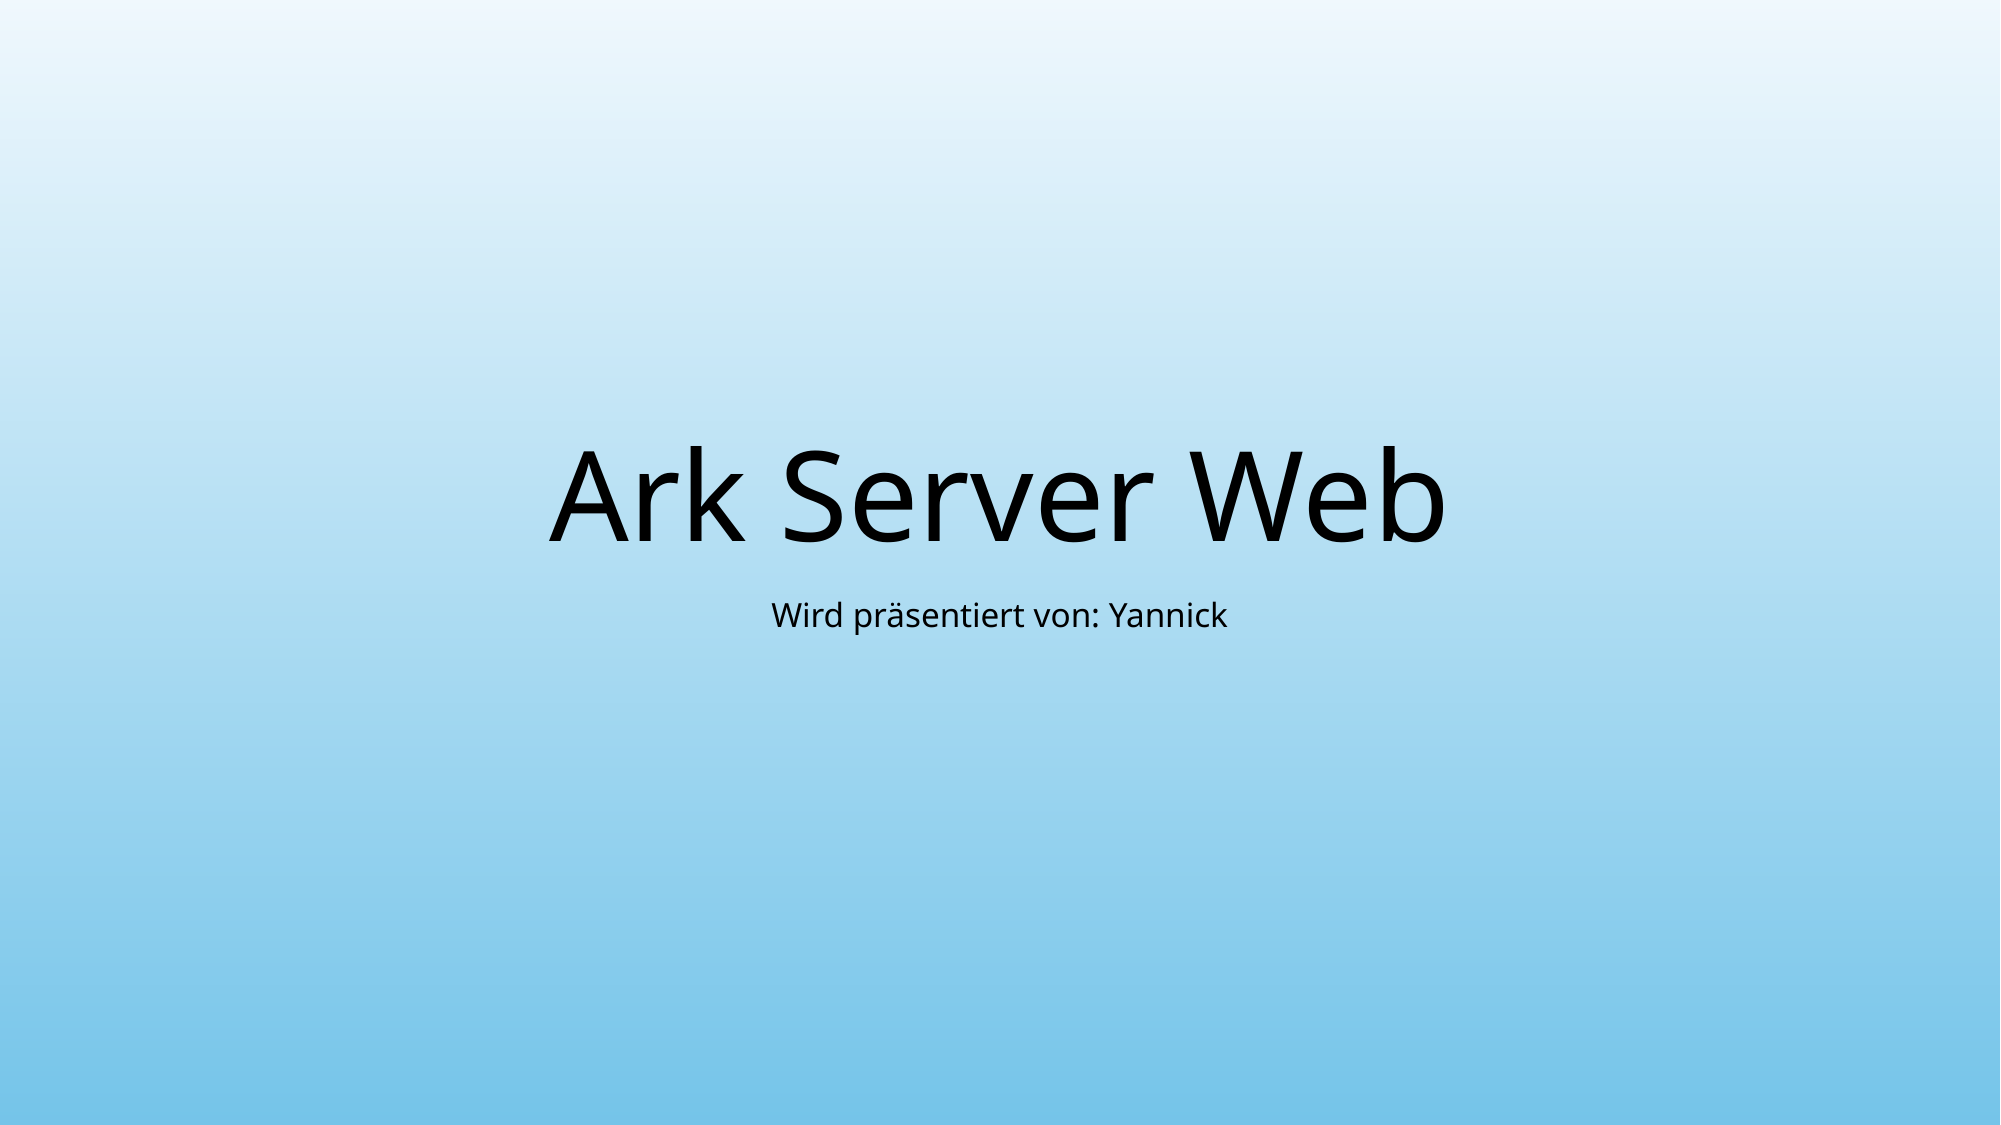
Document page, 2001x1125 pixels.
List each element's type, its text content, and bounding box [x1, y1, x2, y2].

subtitle Wird präsentiert von: Yannick [249, 590, 1750, 863]
title Ark Server Web [249, 184, 1750, 576]
